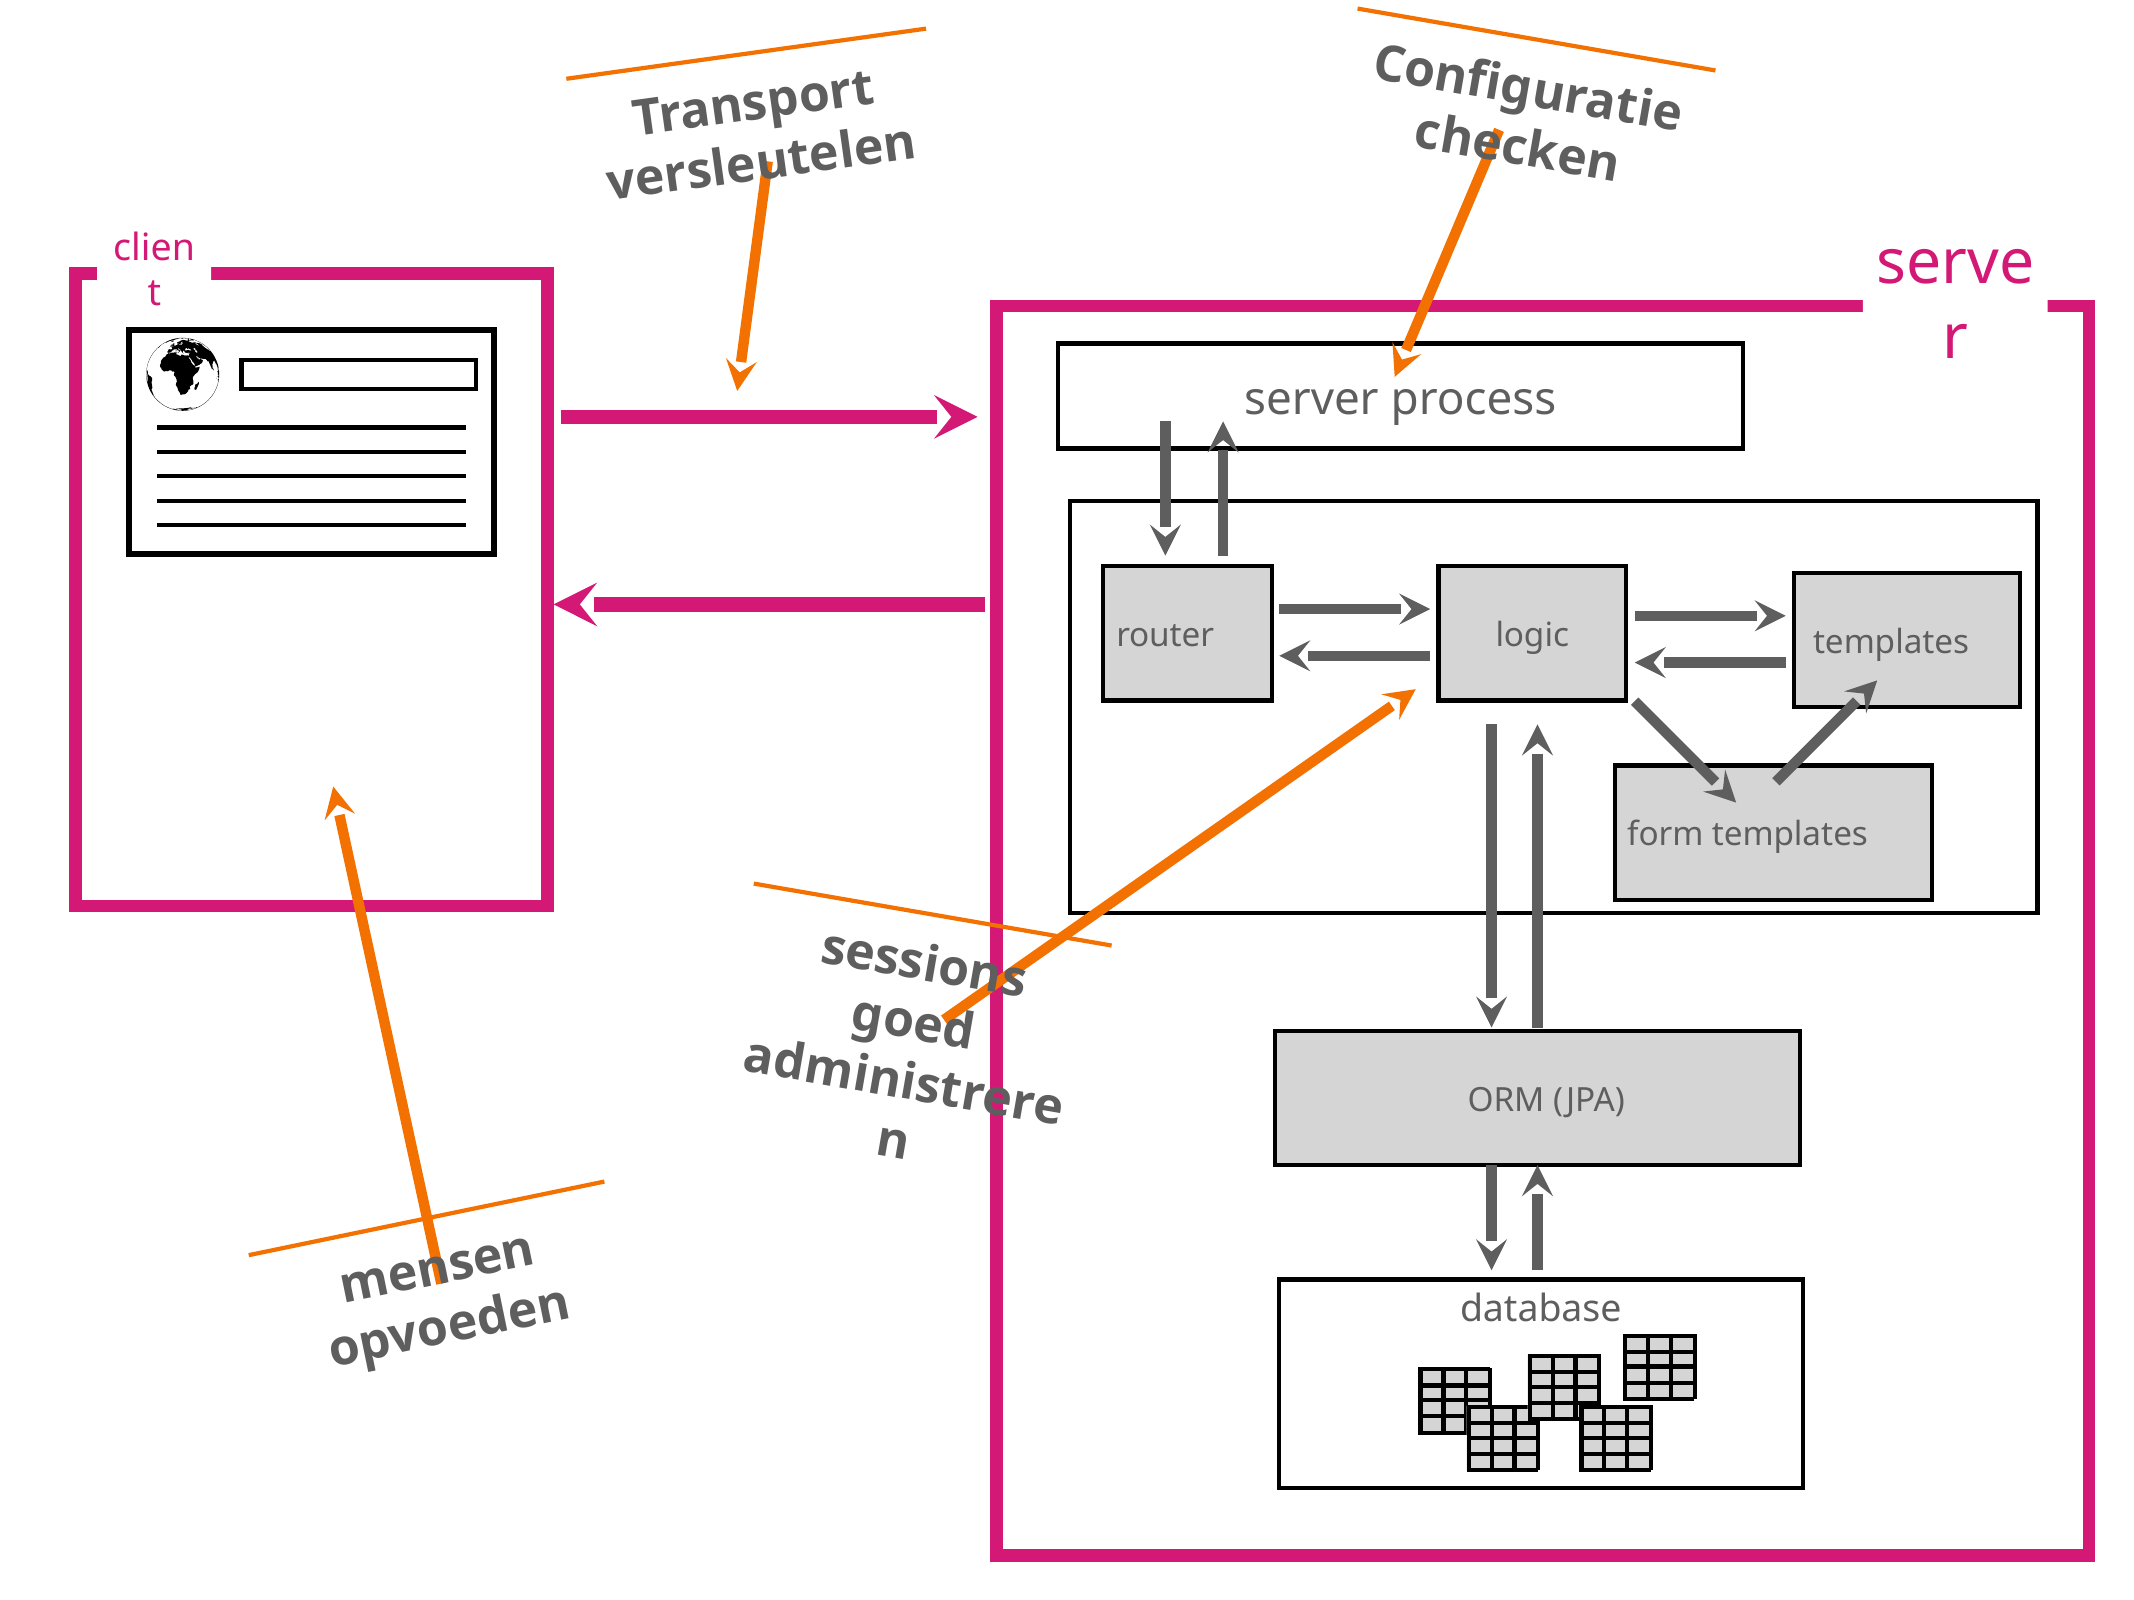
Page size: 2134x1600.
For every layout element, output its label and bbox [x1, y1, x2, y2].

text_box [965, 410, 978, 424]
text_box [579, 104, 940, 392]
text_box [75, 240, 549, 907]
text_box [1438, 565, 1627, 701]
text_box [1341, 83, 1700, 378]
text_box [1275, 1030, 1800, 1166]
text_box [723, 688, 1416, 1081]
text_box [996, 240, 2090, 1556]
text_box [1103, 565, 1273, 688]
text_box [1793, 572, 2021, 708]
text_box [1057, 343, 1744, 449]
text_box [553, 598, 566, 611]
text_box [1614, 765, 1933, 900]
text_box [267, 786, 625, 1331]
